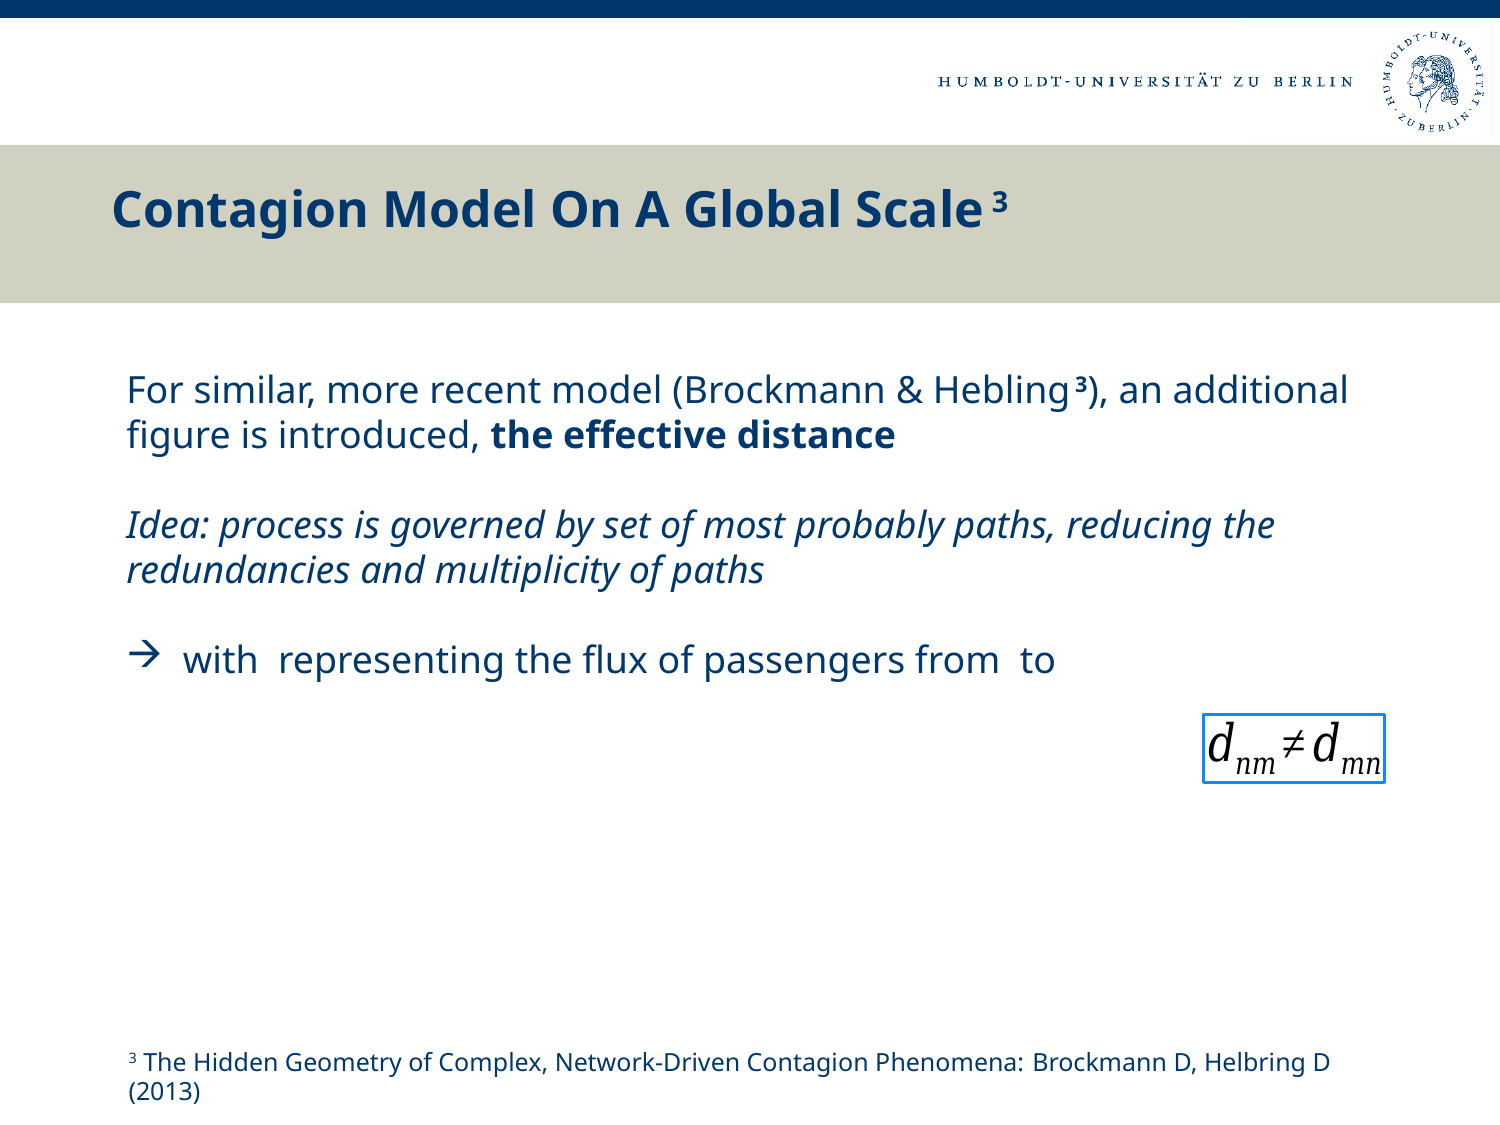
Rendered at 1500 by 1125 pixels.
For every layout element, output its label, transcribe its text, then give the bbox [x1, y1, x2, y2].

footer 3 The Hidden Geometry of Complex, Network-Driven Contagion Phenomena: Brockmann D, Helbring D (2013) [113, 1045, 1404, 1106]
picture [938, 18, 1495, 137]
title Contagion Model On A Global Scale 3 [111, 182, 1404, 292]
